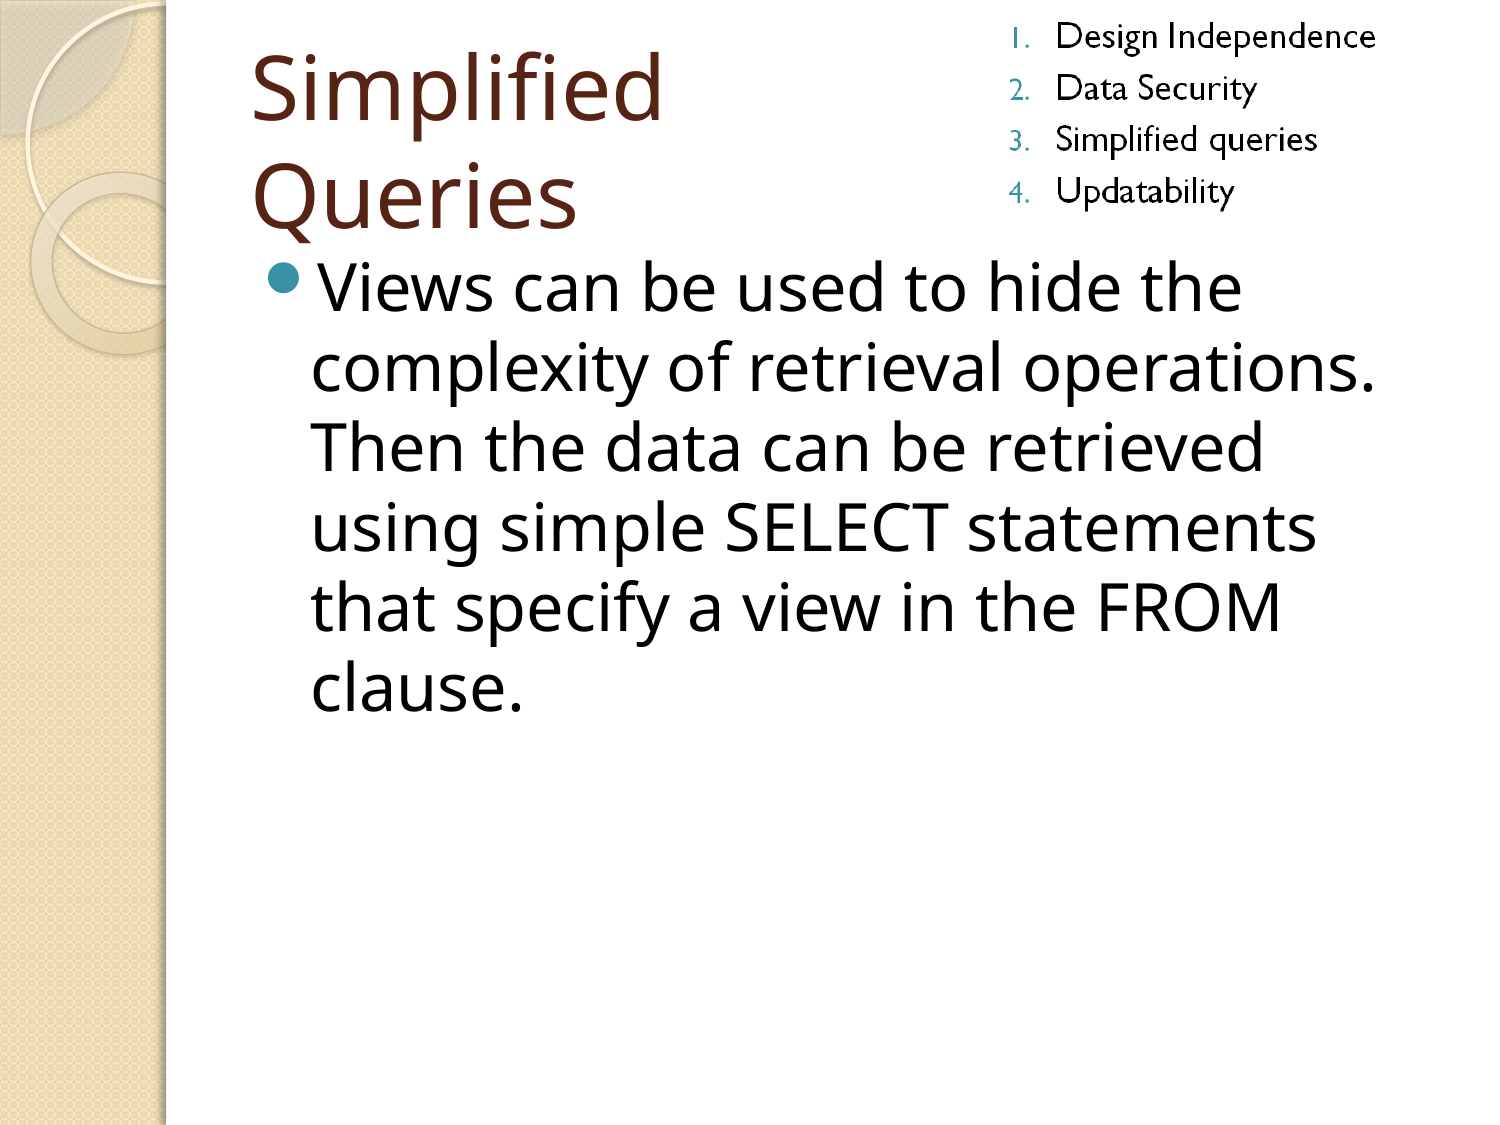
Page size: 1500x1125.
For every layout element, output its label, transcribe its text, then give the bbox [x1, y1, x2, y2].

picture [1009, 18, 1382, 216]
list Views can be used to hide the complexity of retrieval operations. Then the data can be retrieved using simple SELECT statements that specify a view in the FROM clause. [235, 237, 1466, 1025]
title Simplified Queries [235, 45, 939, 233]
